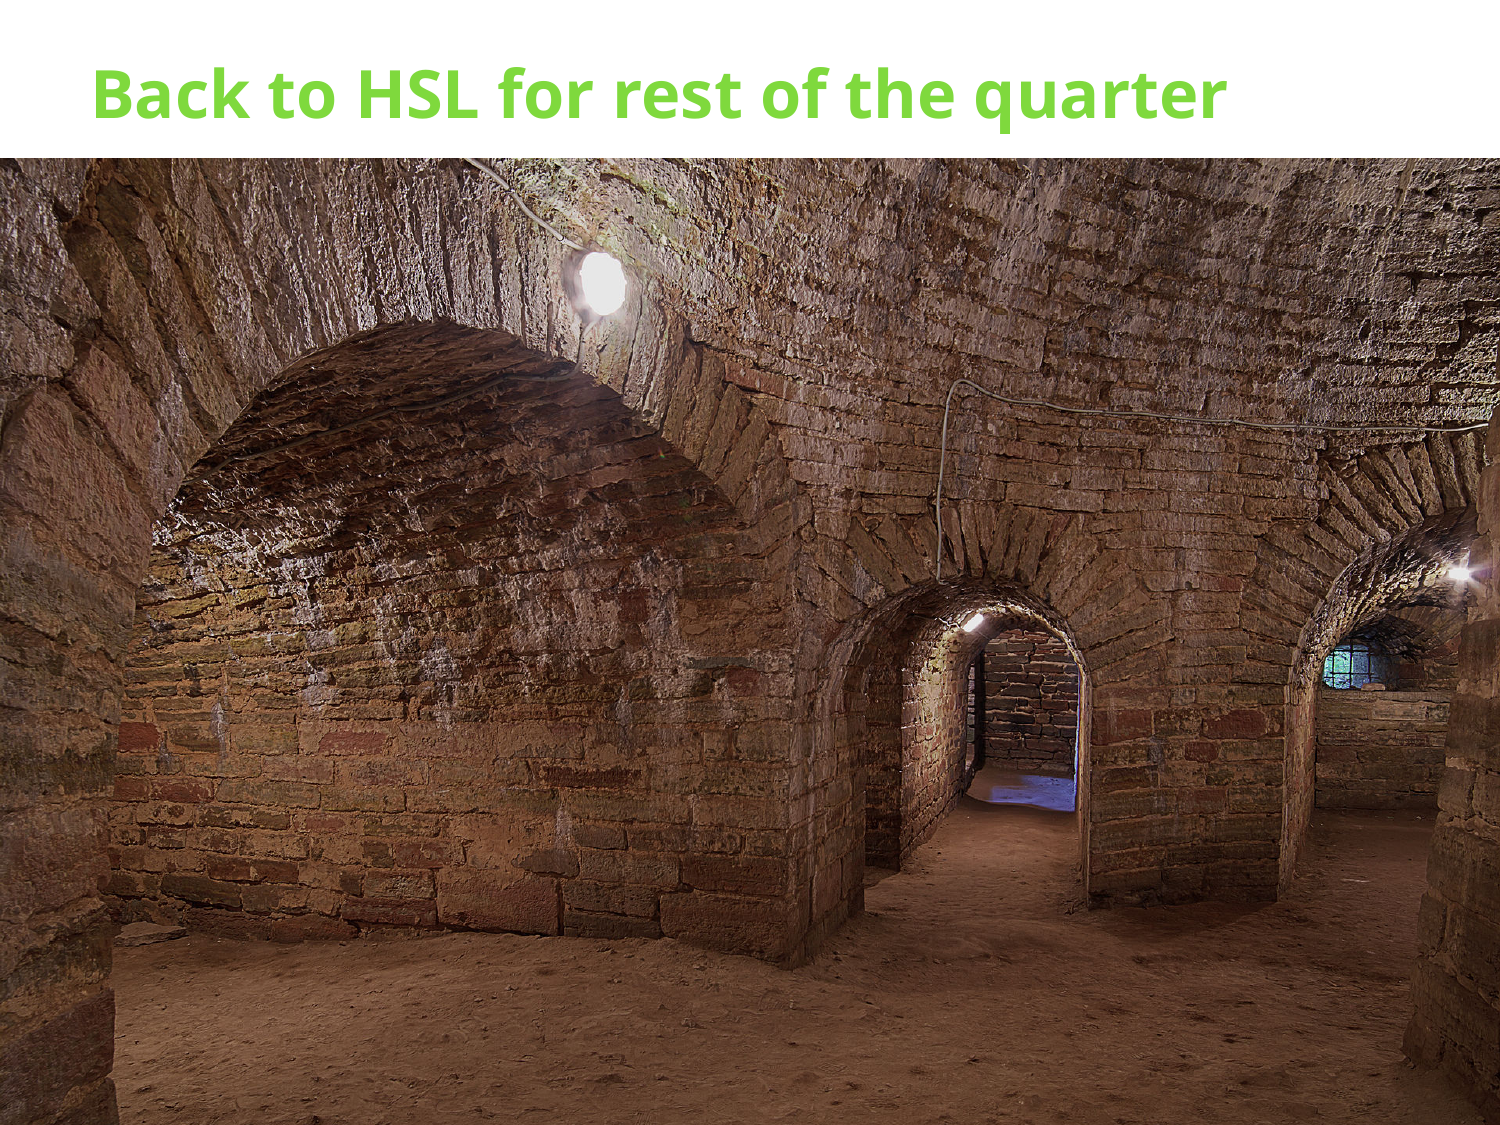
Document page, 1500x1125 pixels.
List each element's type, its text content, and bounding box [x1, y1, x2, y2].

picture [0, 157, 1500, 1125]
title Back to HSL for rest of the quarter [75, 44, 1425, 138]
